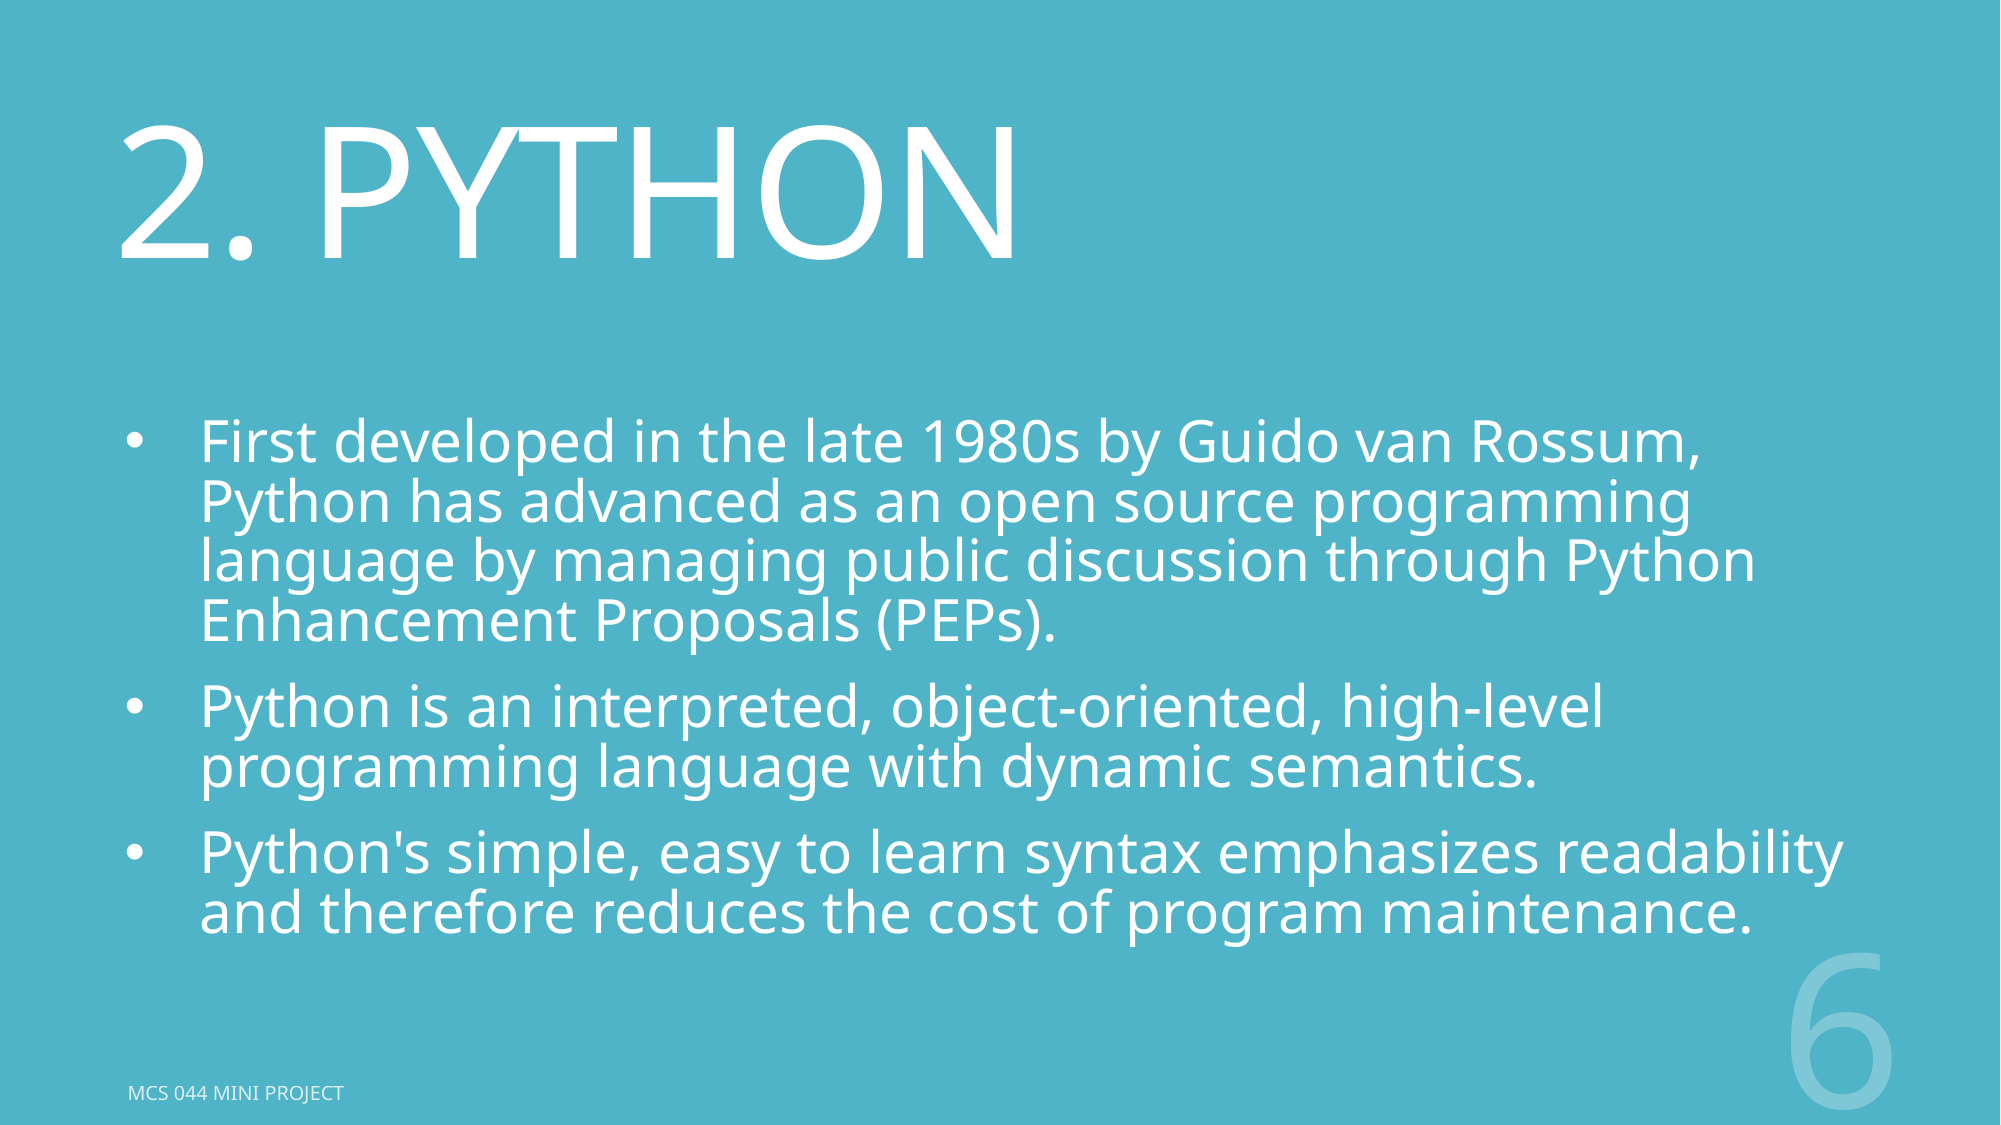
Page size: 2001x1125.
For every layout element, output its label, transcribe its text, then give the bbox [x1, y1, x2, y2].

footer MCS 044 Mini Project [112, 1075, 938, 1113]
slide_number 6 [1437, 963, 1918, 1125]
subtitle First developed in the late 1980s by Guido van Rossum, Python has advanced as an open source programming language by managing public discussion through Python Enhancement Proposals (PEPs). Python is an interpreted, object-oriented, high-level programming language with dynamic semantics. Python's simple, easy to learn syntax emphasizes readability and therefore reduces the cost of program maintenance. [109, 407, 1879, 961]
title 2. PYTHON [98, 126, 1868, 302]
